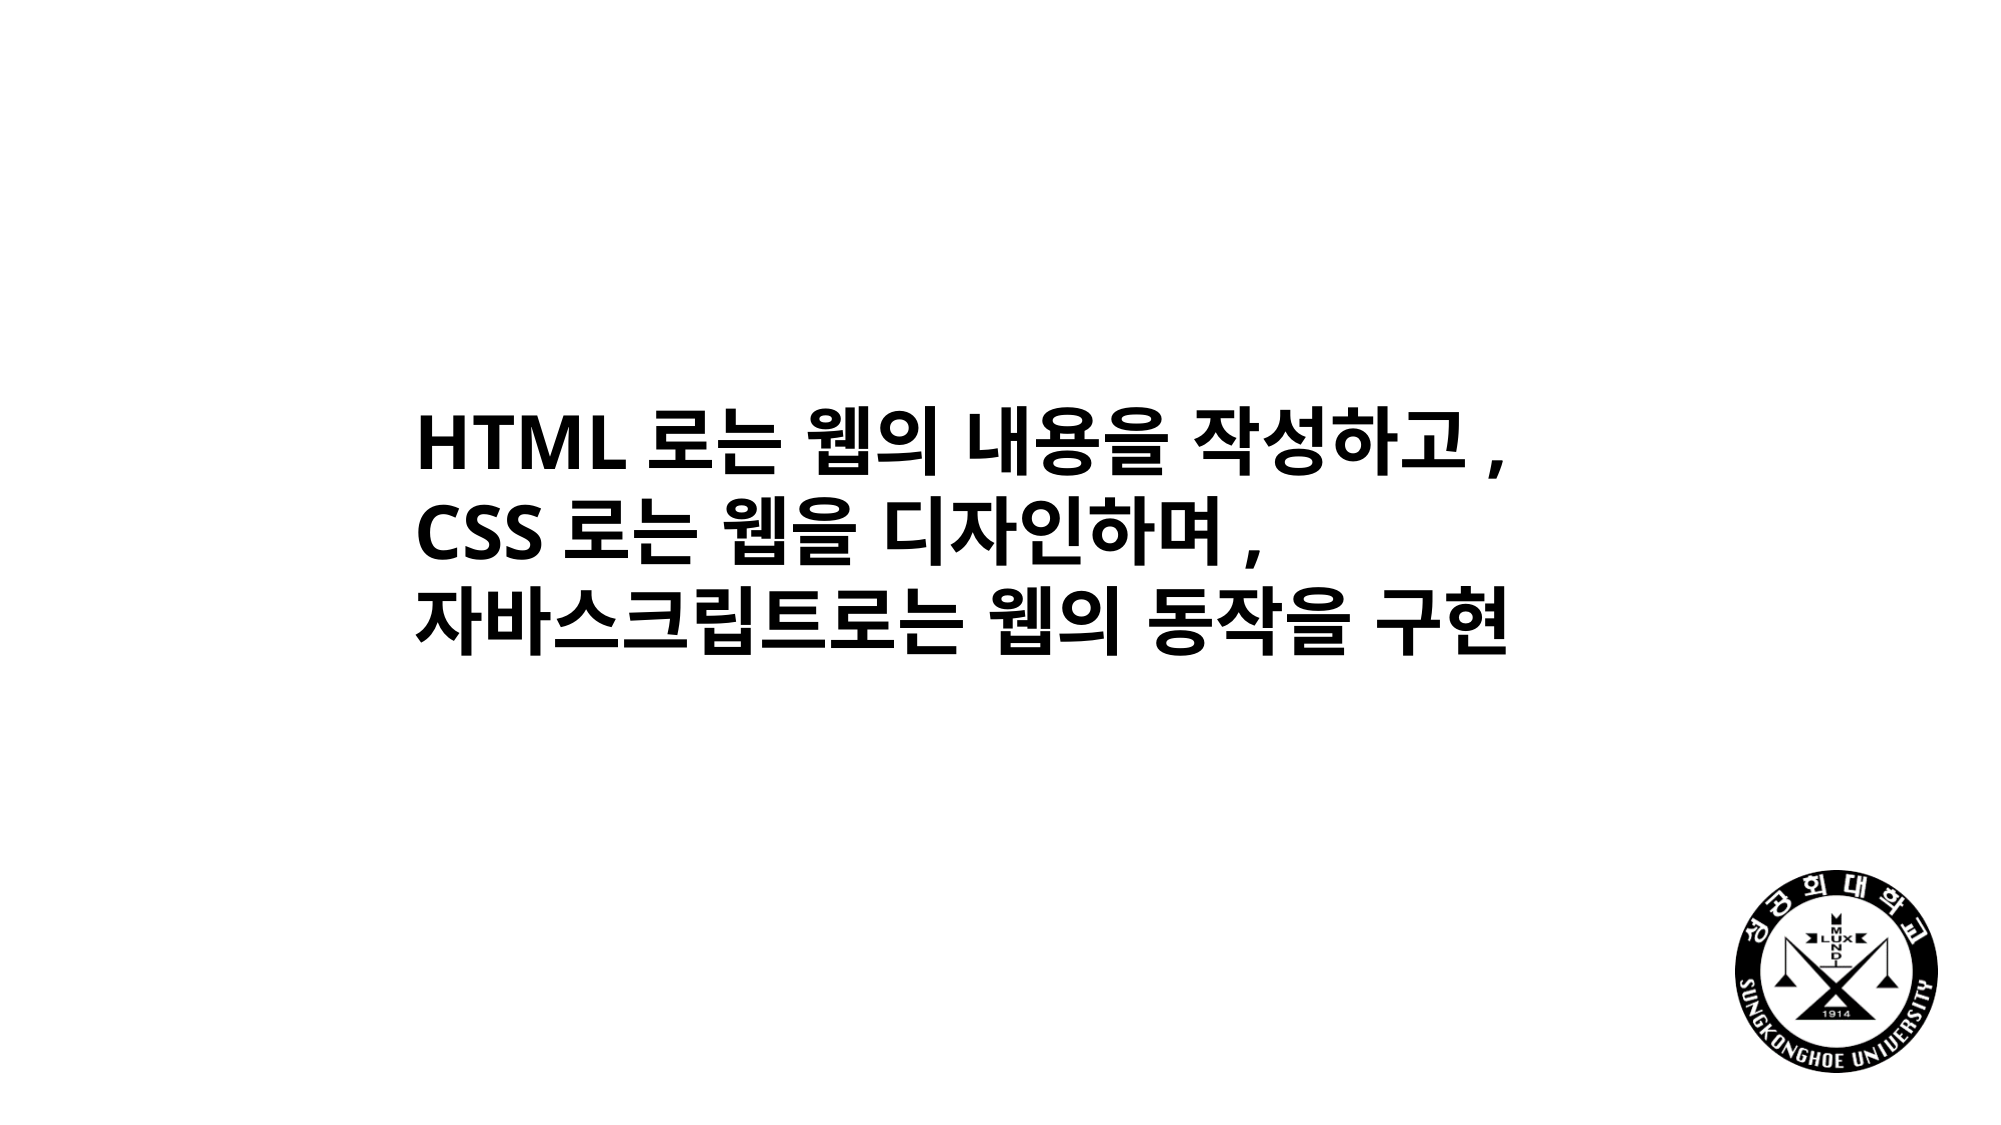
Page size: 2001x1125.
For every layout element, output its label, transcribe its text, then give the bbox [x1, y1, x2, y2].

picture [1735, 870, 1938, 1073]
text_box HTML로는 웹의 내용을 작성하고, CSS로는 웹을 디자인하며, 자바스크립트로는 웹의 동작을 구현 [399, 387, 1675, 673]
